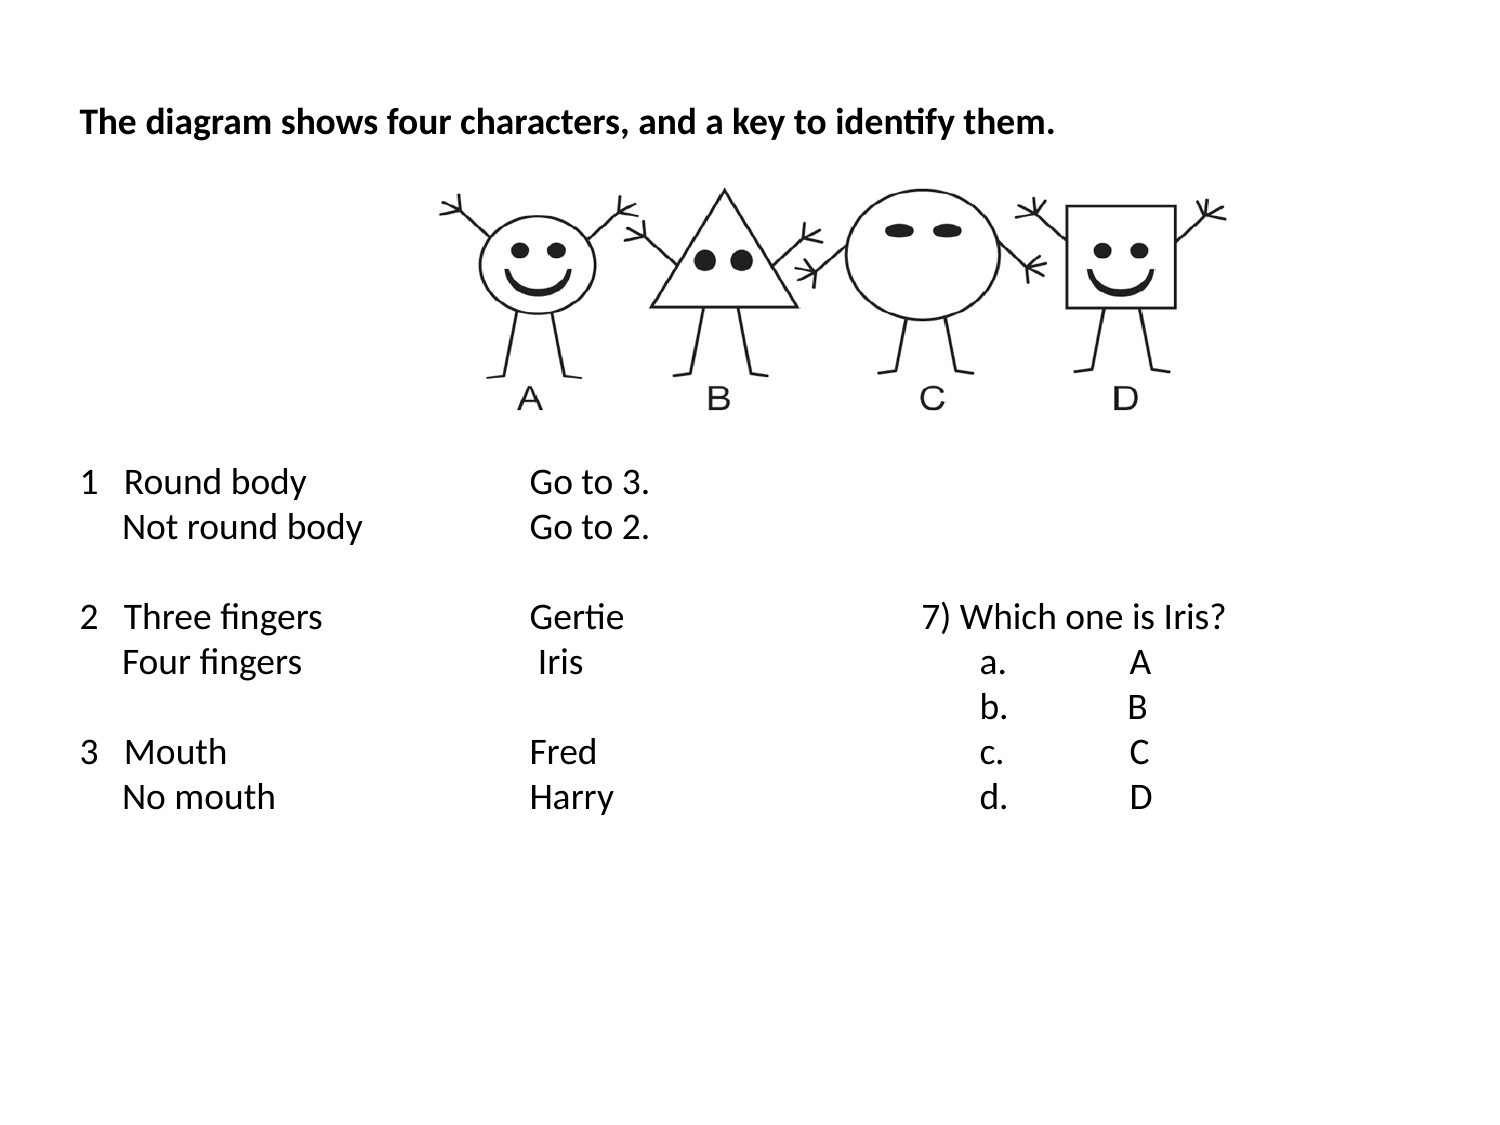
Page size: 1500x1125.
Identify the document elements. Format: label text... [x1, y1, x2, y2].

picture [430, 172, 1235, 421]
text_box The diagram shows four characters, and a key to identify them. 1 Round body Go to 3. Not round body Go to 2. 2 Three fingers Gertie 7) Which one is Iris? Four fingers Iris a. A b. B 3 Mouth Fred c. C No mouth Harry d. D [64, 89, 1483, 960]
